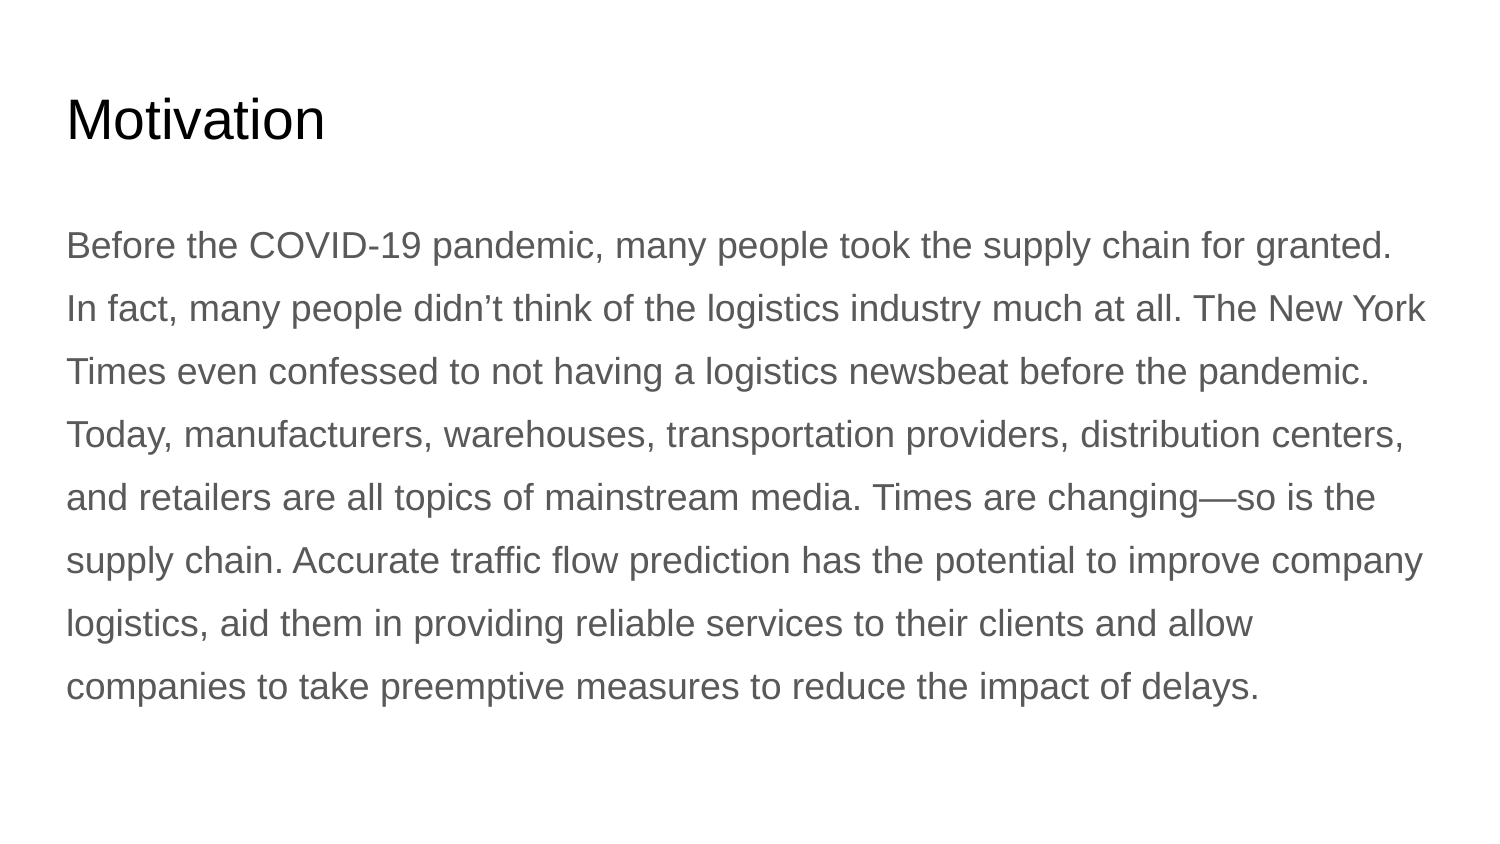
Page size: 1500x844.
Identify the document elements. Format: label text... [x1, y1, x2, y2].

list Before the COVID-19 pandemic, many people took the supply chain for granted. In fact, many people didn’t think of the logistics industry much at all. The New York Times even confessed to not having a logistics newsbeat before the pandemic. Today, manufacturers, warehouses, transportation providers, distribution centers, and retailers are all topics of mainstream media. Times are changing—so is the supply chain. Accurate traffic flow prediction has the potential to improve company logistics, aid them in providing reliable services to their clients and allow companies to take preemptive measures to reduce the impact of delays. [51, 189, 1449, 750]
title Motivation [51, 72, 1449, 167]
